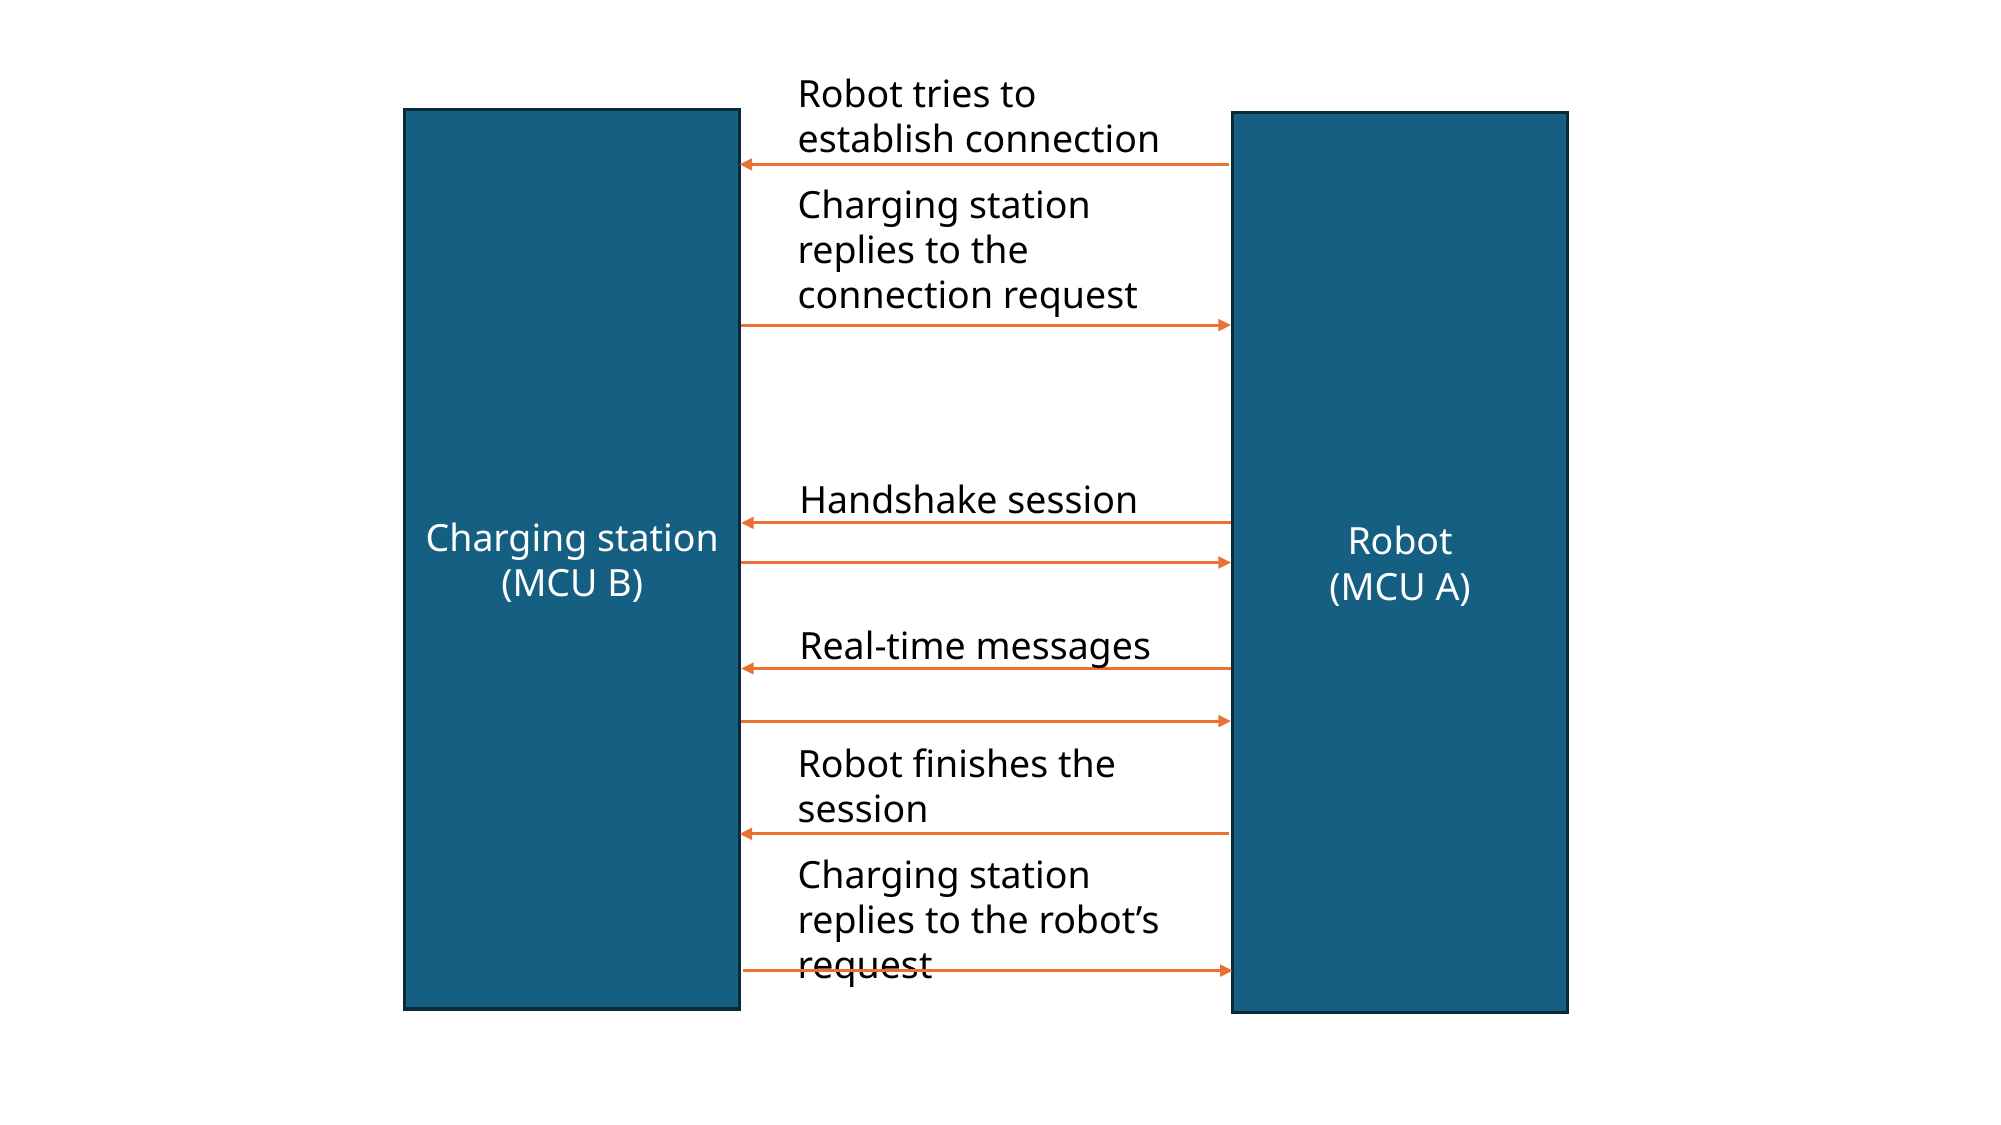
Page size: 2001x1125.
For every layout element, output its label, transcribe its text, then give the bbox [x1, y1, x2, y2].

text_box Handshake session [784, 468, 1188, 522]
text_box Charging station replies to the robot’s request [782, 972, 1212, 993]
text_box Robot (MCU A) [1231, 111, 1569, 1014]
text_box Charging station (MCU B) [403, 108, 741, 1011]
text_box Real-time messages [784, 614, 1188, 667]
text_box Robot tries to establish connection [782, 62, 1186, 163]
text_box Robot finishes the session [782, 732, 1186, 833]
text_box Charging station replies to the robot’s request [782, 843, 1212, 969]
text_box Charging station replies to the connection request [782, 173, 1212, 324]
text_box Handshake session [784, 524, 1188, 529]
text_box Real-time messages [784, 670, 1188, 675]
